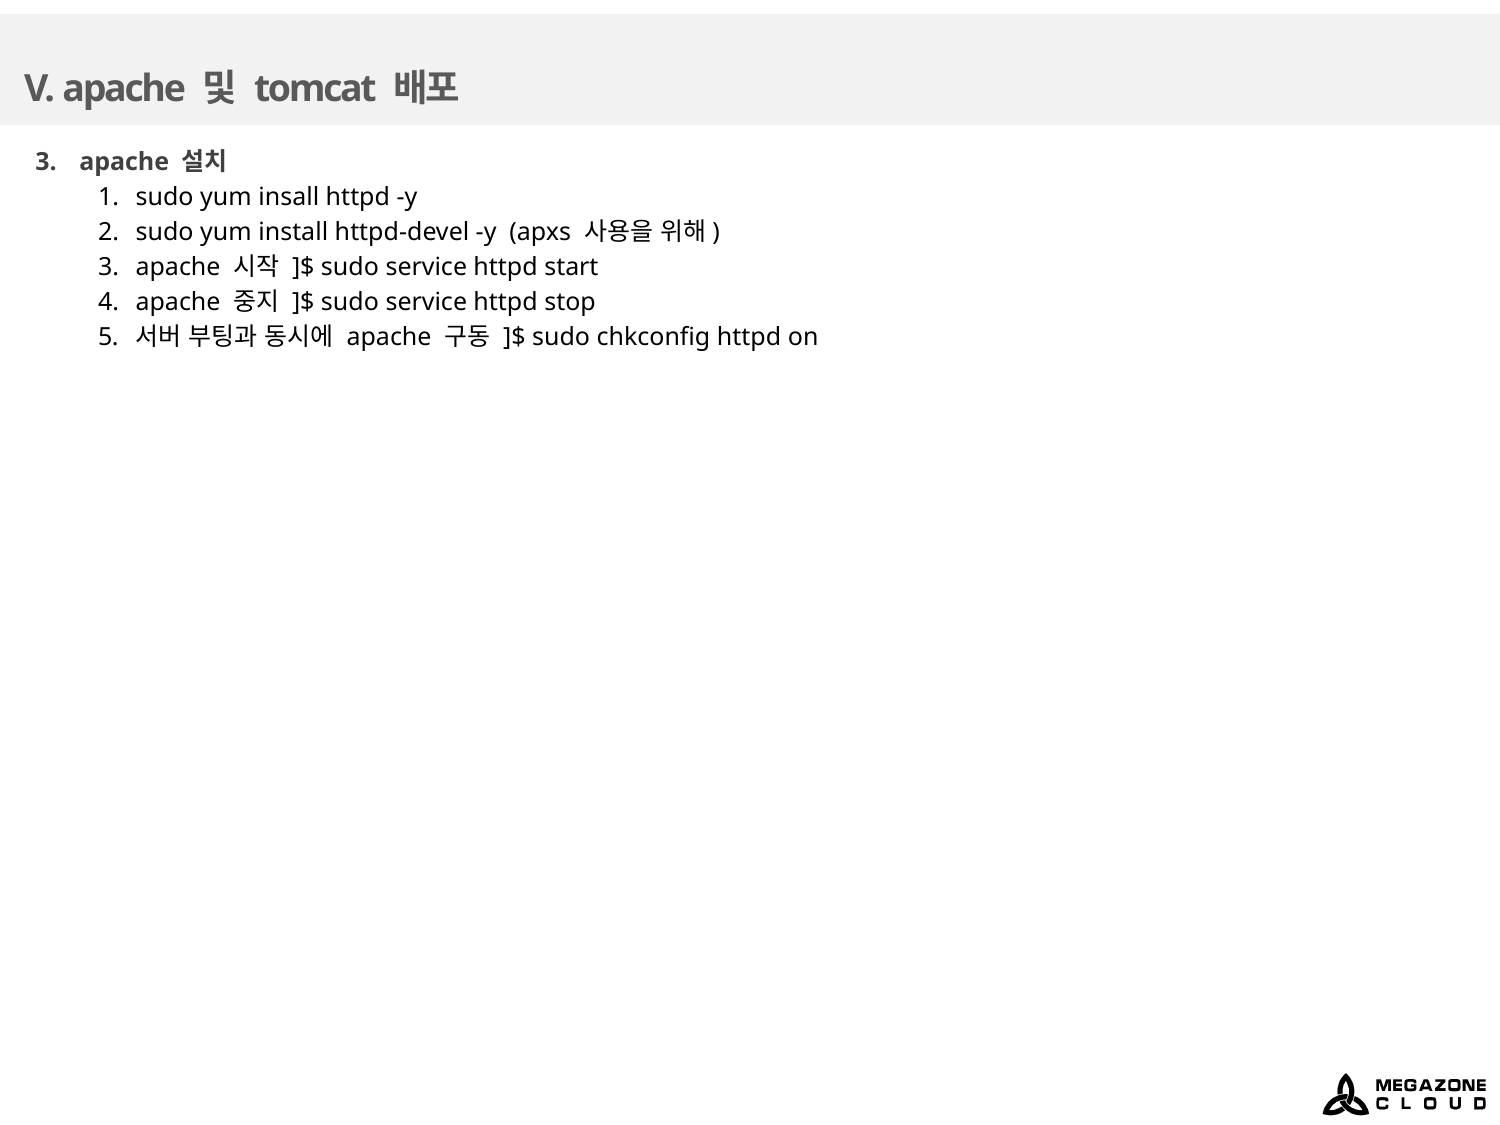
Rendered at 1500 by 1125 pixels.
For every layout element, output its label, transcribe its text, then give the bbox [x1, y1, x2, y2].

title V. apache 및 tomcat 배포 [9, 42, 1089, 104]
list apache 설치 sudo yum insall httpd -y sudo yum install httpd-devel -y (apxs 사용을 위해) apache 시작 ]$ sudo service httpd start apache 중지 ]$ sudo service httpd stop 서버 부팅과 동시에 apache 구동 ]$ sudo chkconfig httpd on [20, 132, 1474, 1047]
picture [1322, 1072, 1486, 1116]
